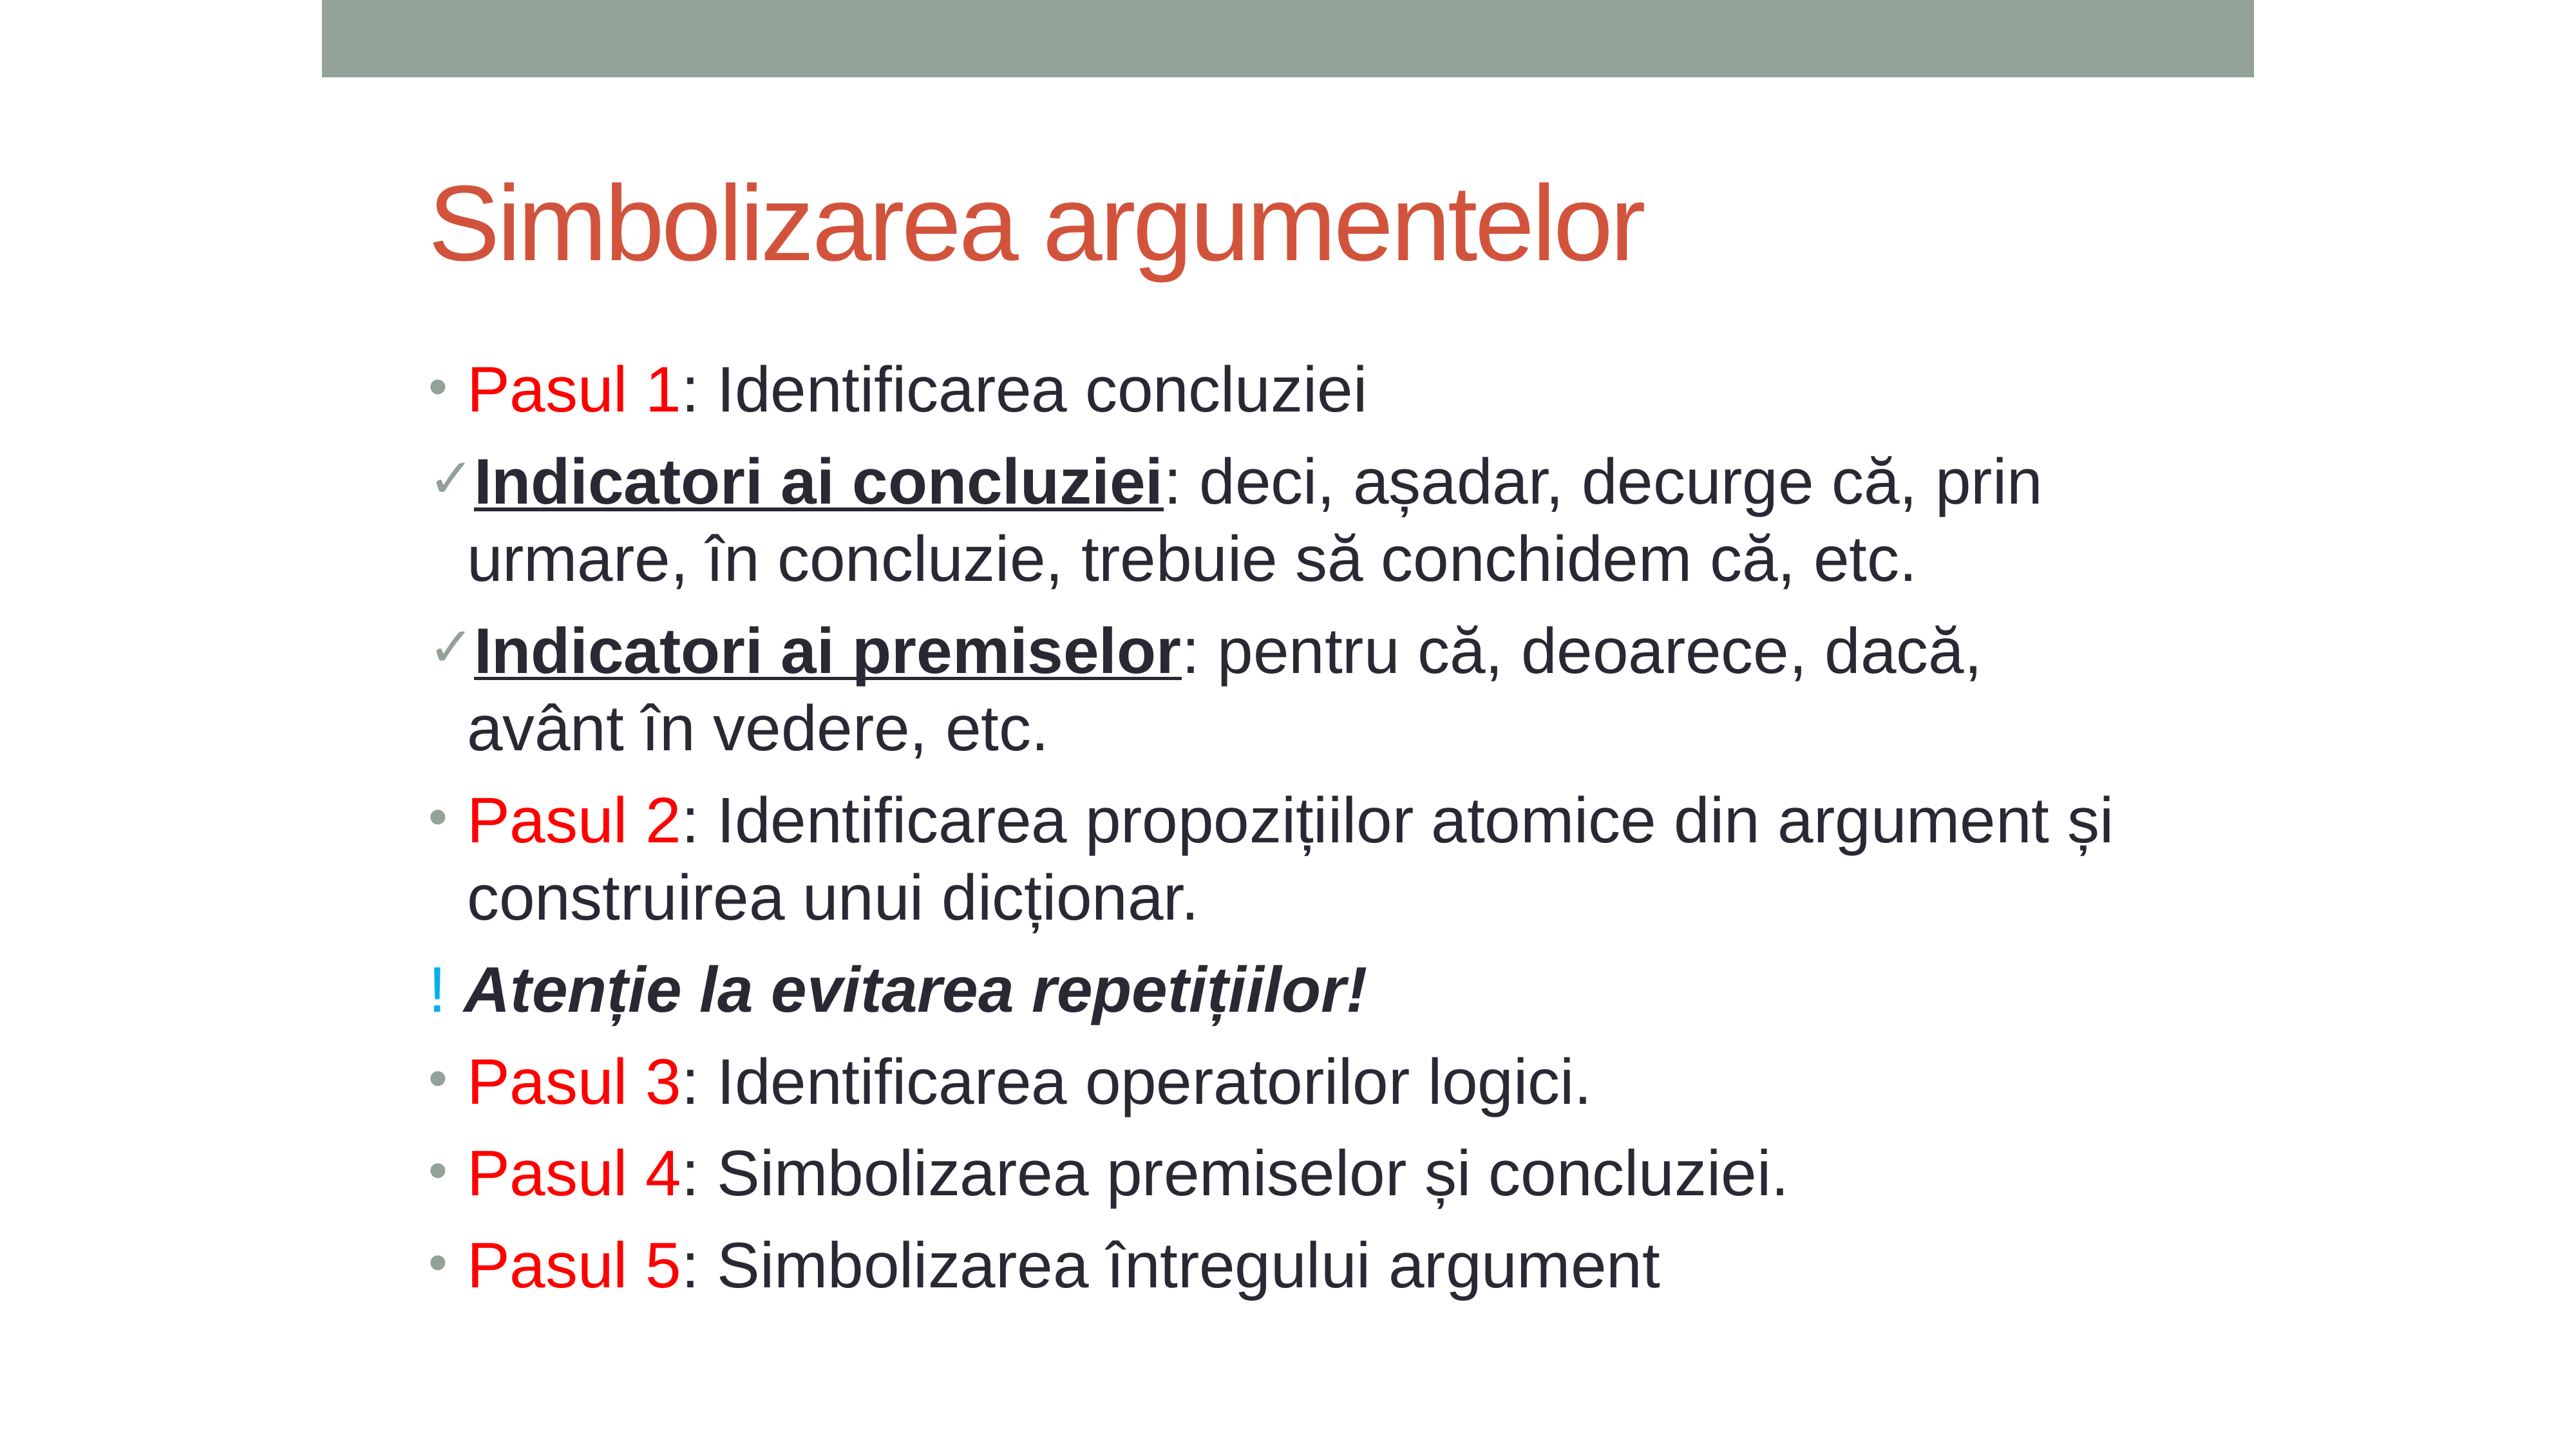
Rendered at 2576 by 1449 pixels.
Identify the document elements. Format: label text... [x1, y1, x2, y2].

title Simbolizarea argumentelor [418, 112, 2158, 323]
list Pasul 1: Identificarea concluziei Indicatori ai concluziei: deci, așadar, decurge că, prin urmare, în concluzie, trebuie să conchidem că, etc. Indicatori ai premiselor: pentru că, deoarece, dacă, avânt în vedere, etc. Pasul 2: Identificarea propozițiilor atomice din argument și construirea unui dicționar. ! Atenție la evitarea repetițiilor! Pasul 3: Identificarea operatorilor logici. Pasul 4: Simbolizarea premiselor și concluziei. Pasul 5: Simbolizarea întregului argument [418, 337, 2158, 1369]
